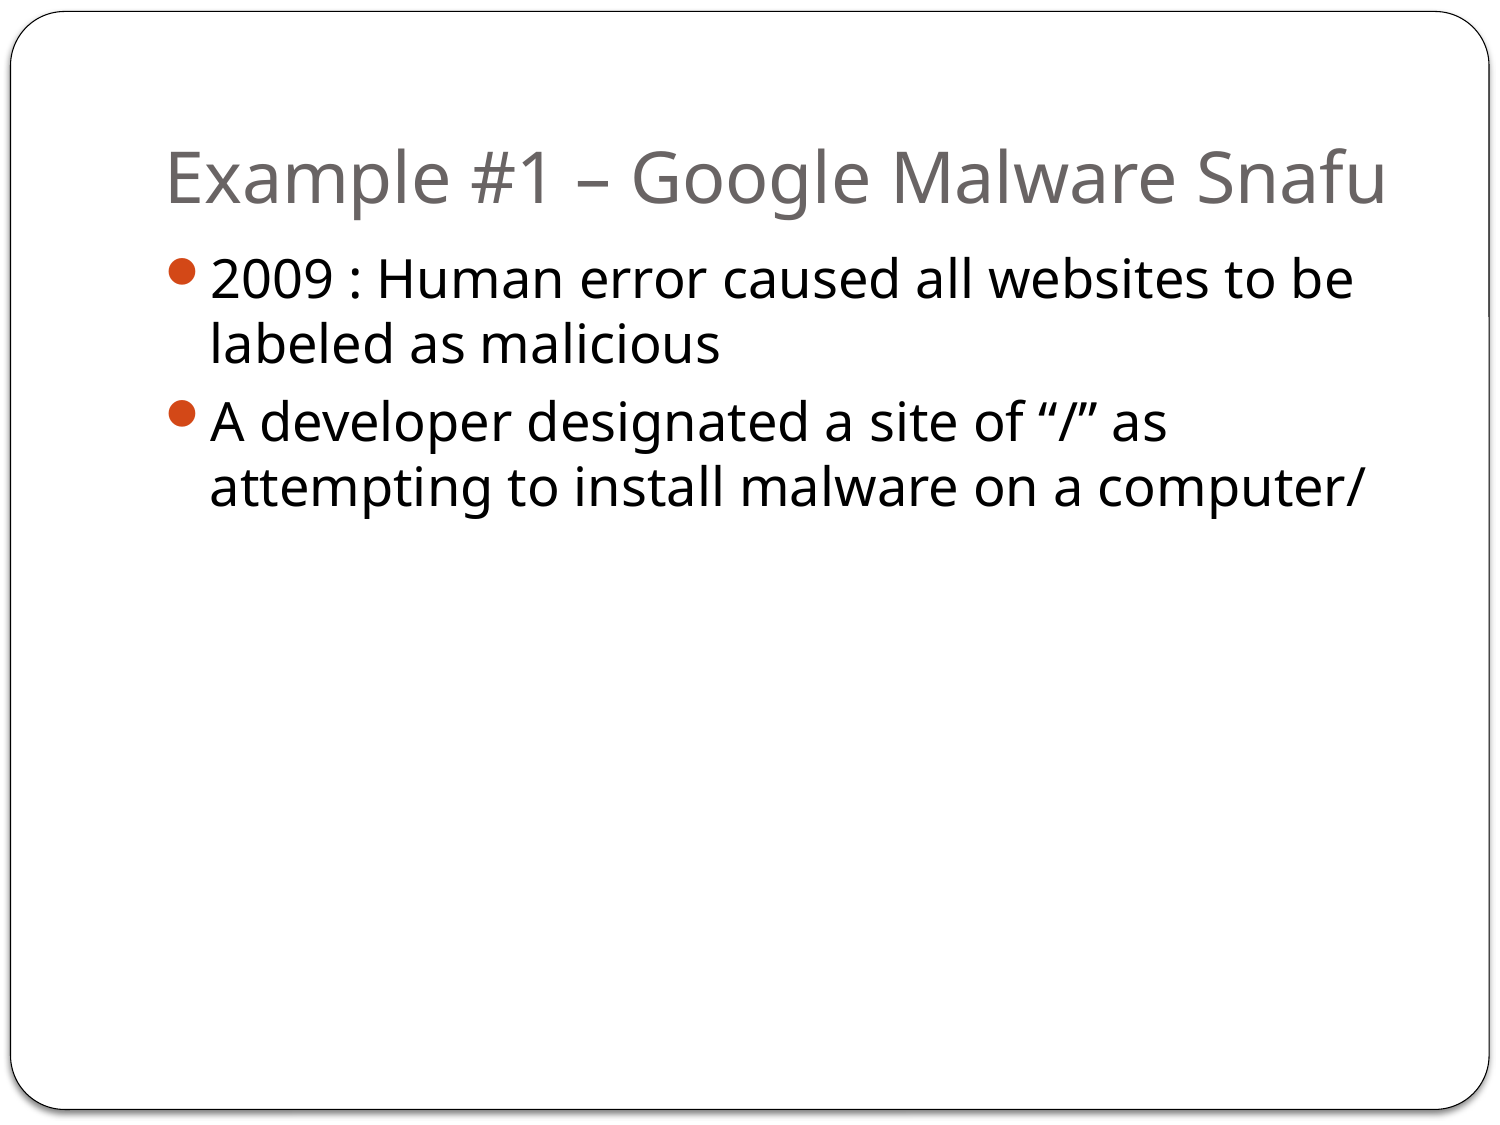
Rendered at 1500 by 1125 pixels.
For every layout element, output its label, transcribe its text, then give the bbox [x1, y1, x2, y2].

list 2009 : Human error caused all websites to be labeled as malicious A developer designated a site of “/” as attempting to install malware on a computer/ [150, 237, 1425, 988]
title Example #1 – Google Malware Snafu [150, 45, 1425, 233]
